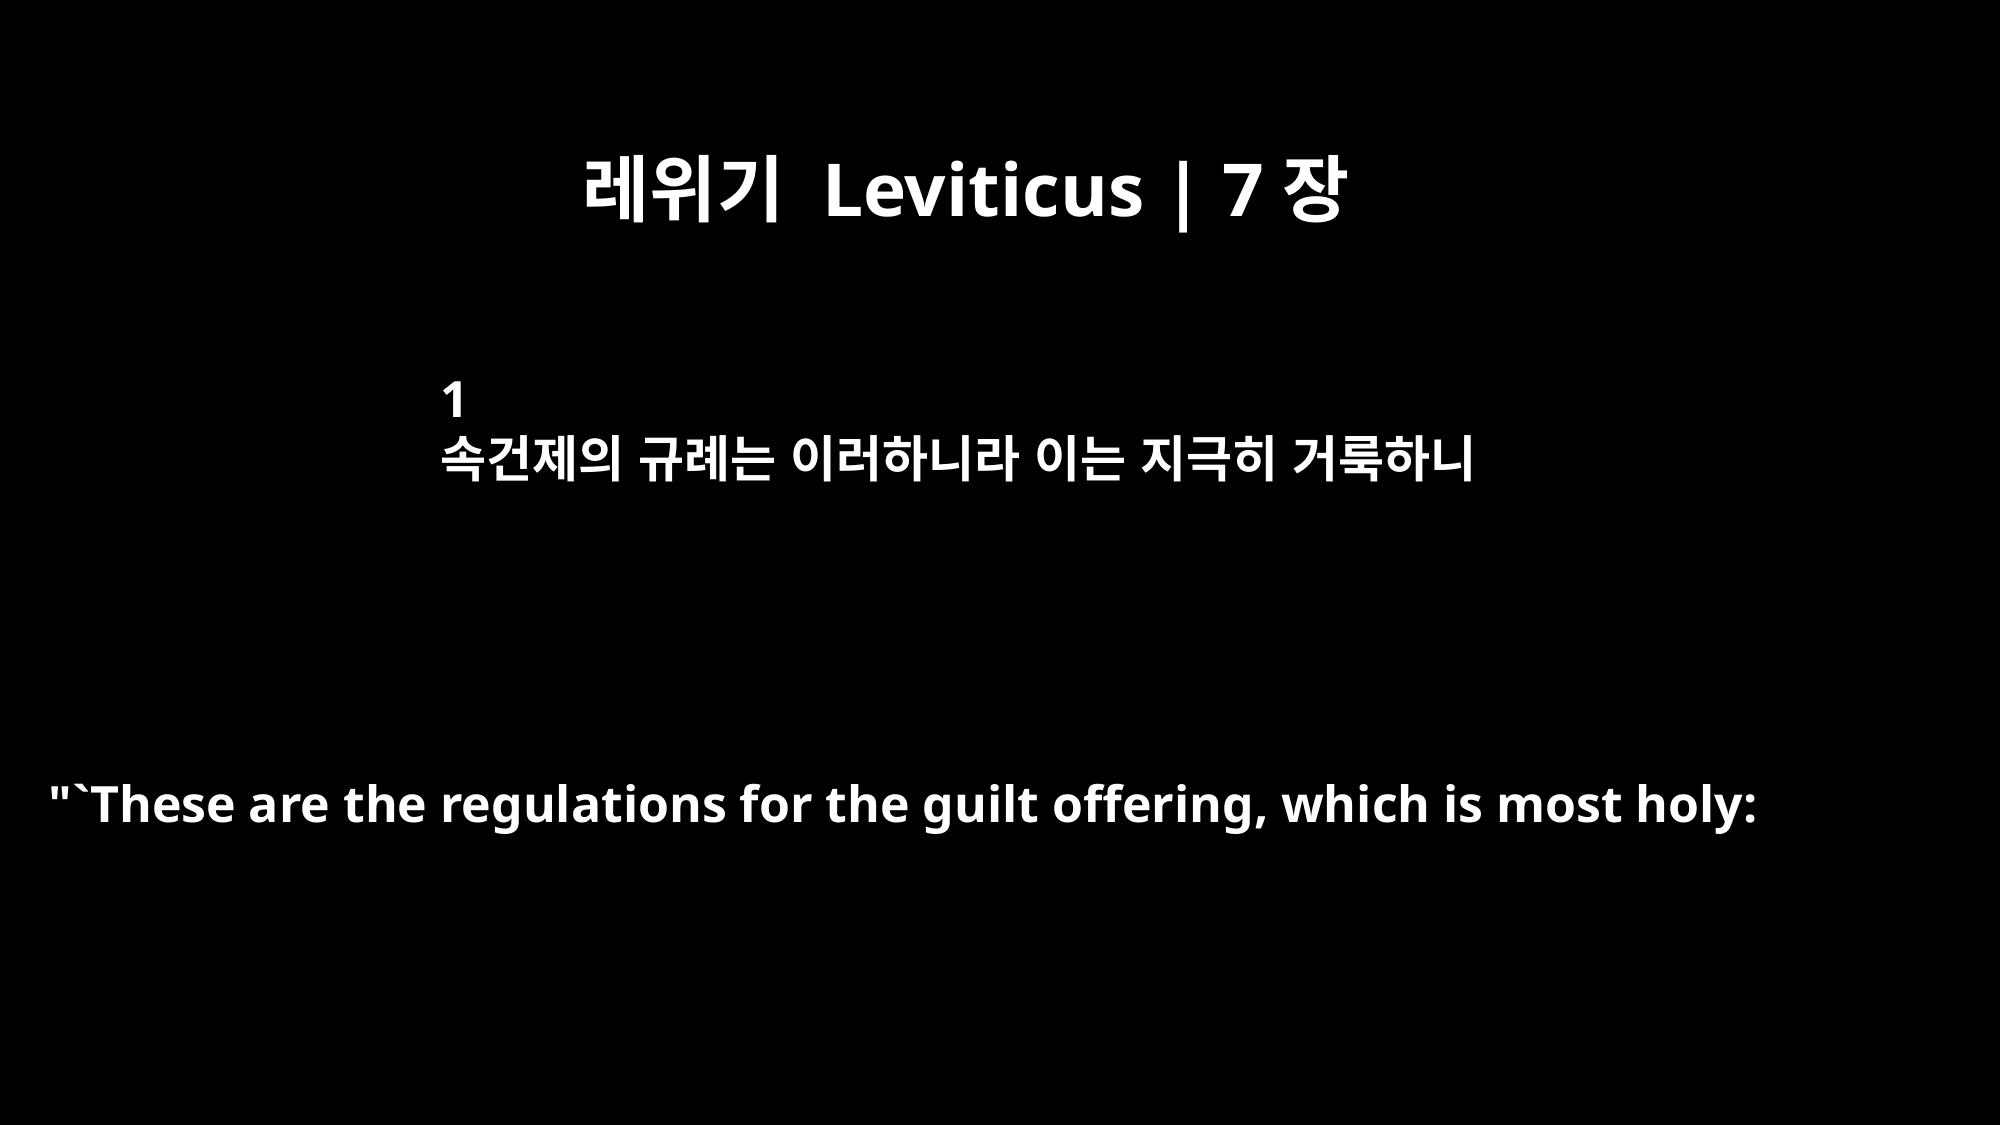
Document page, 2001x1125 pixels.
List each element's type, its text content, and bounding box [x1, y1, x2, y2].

text_box "`These are the regulations for the guilt offering, which is most holy: [34, 764, 1774, 840]
text_box 레위기 Leviticus | 7장 [567, 136, 1365, 239]
text_box 1 속건제의 규례는 이러하니라 이는 지극히 거룩하니 [425, 359, 1492, 495]
